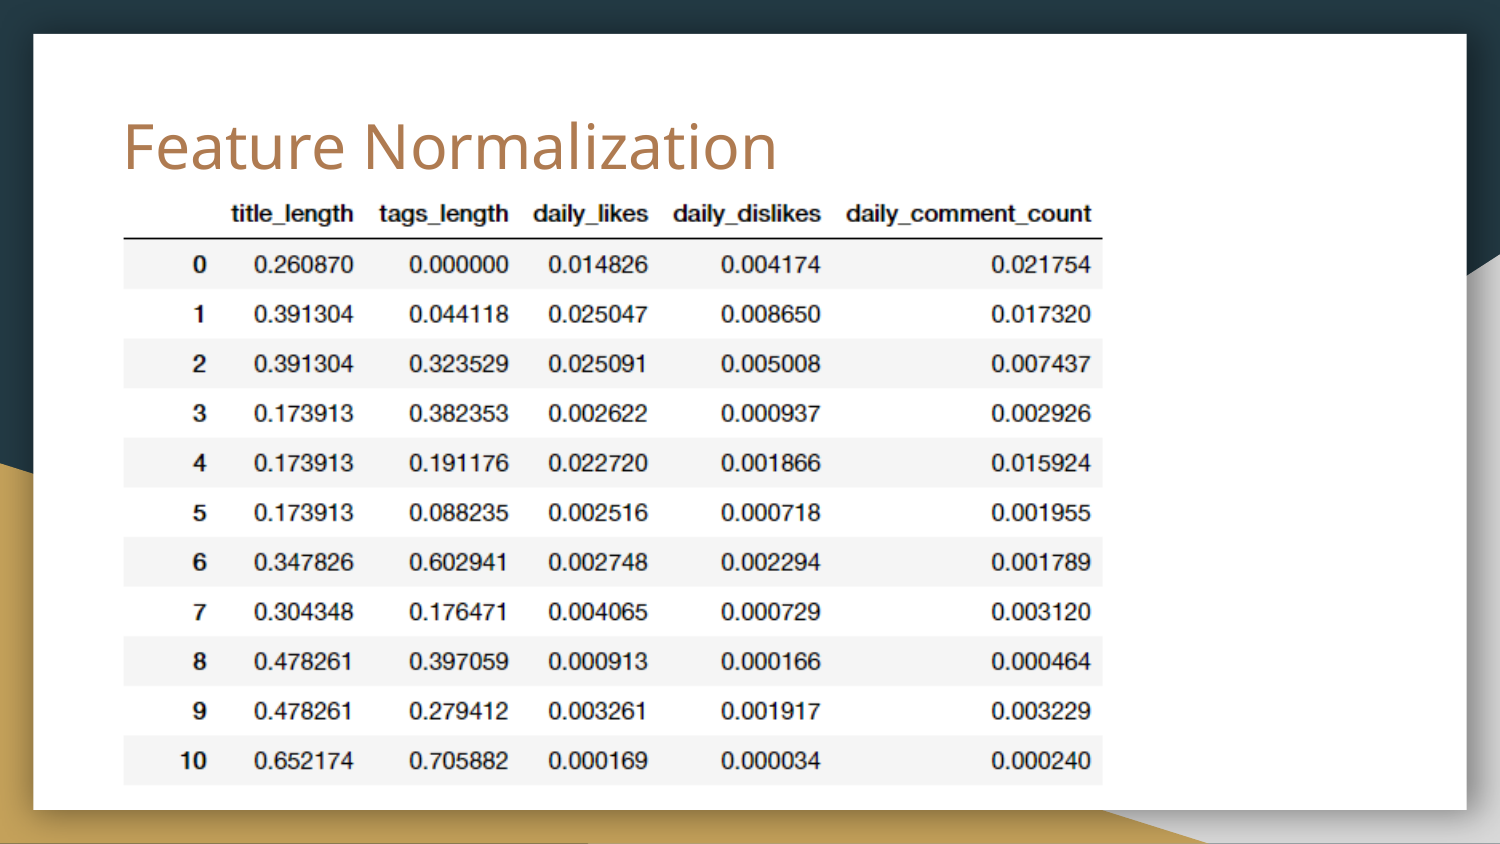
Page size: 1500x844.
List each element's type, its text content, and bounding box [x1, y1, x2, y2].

title Feature Normalization [108, 92, 1340, 249]
picture [107, 190, 1130, 795]
